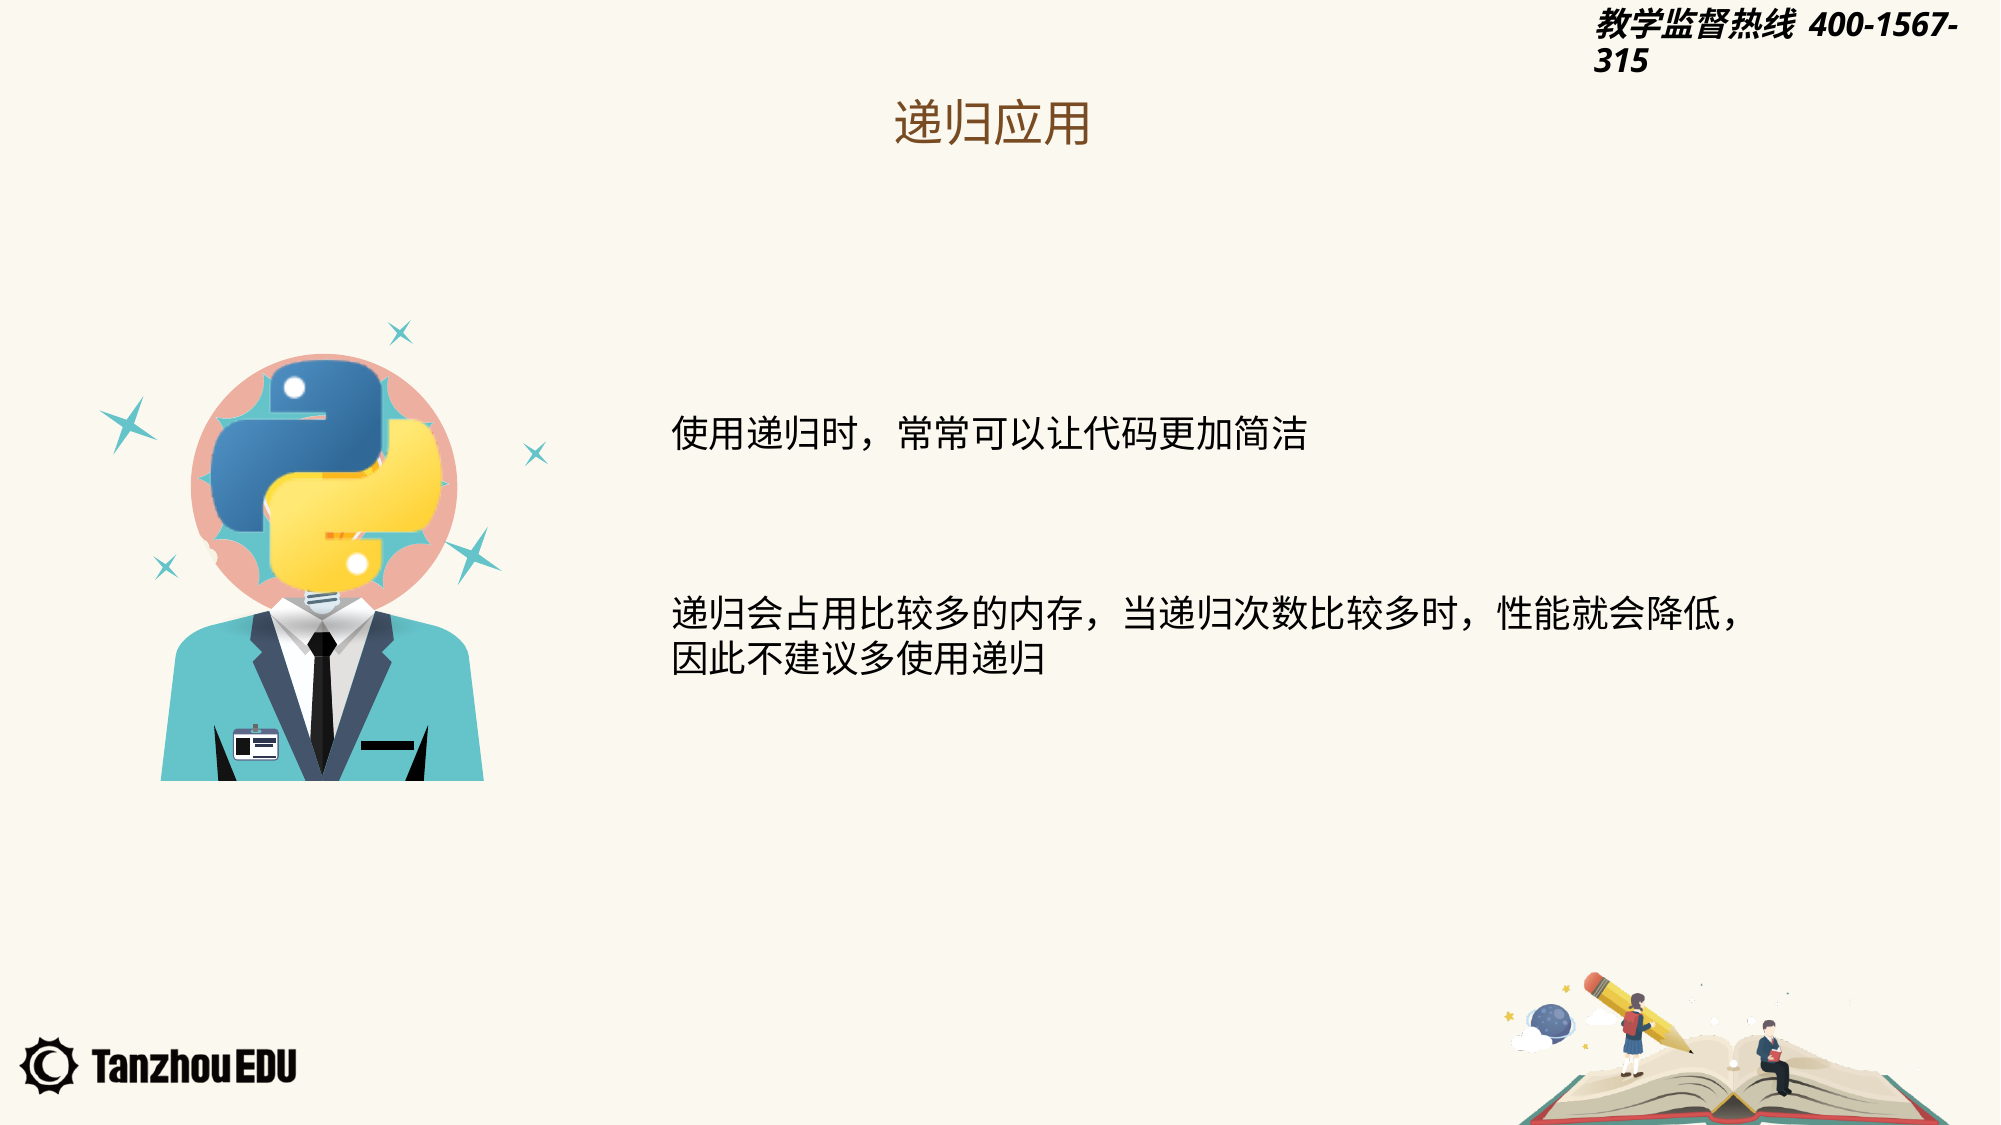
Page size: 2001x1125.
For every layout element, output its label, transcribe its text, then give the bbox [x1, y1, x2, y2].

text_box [99, 320, 182, 586]
picture [182, 319, 474, 656]
picture [0, 1005, 321, 1125]
text_box 递归应用 [663, 84, 1324, 160]
text_box 使用递归时，常常可以让代码更加简洁 递归会占用比较多的内存，当递归次数比较多时，性能就会降低， 因此不建议多使用递归 [656, 402, 1774, 688]
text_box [474, 320, 549, 586]
picture [1499, 942, 1986, 1125]
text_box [160, 586, 484, 781]
